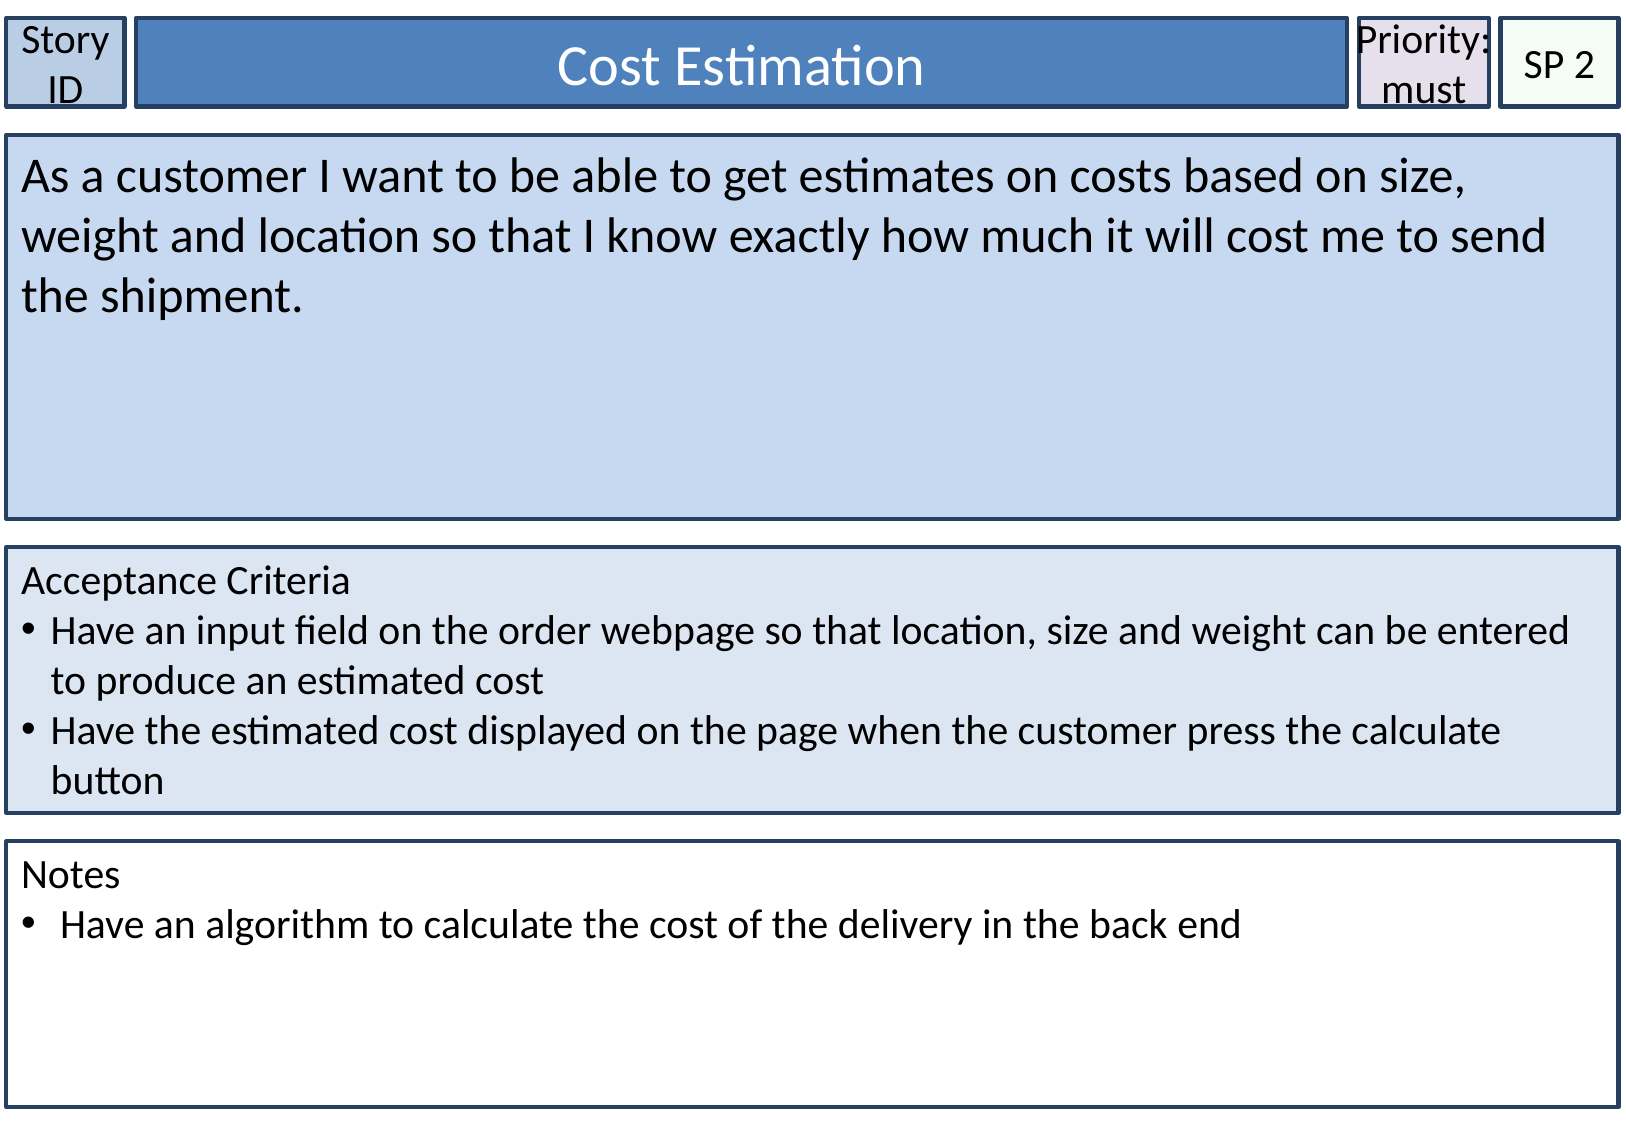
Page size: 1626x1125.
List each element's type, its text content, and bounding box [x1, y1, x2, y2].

text_box As a customer I want to be able to get estimates on costs based on size, weight and location so that I know exactly how much it will cost me to send the shipment. [4, 133, 1621, 521]
text_box Priority: must [1357, 16, 1491, 109]
text_box Notes Have an algorithm to calculate the cost of the delivery in the back end [4, 839, 1621, 1109]
text_box Acceptance Criteria Have an input field on the order webpage so that location, size and weight can be entered to produce an estimated cost Have the estimated cost displayed on the page when the customer press the calculate button [4, 545, 1621, 815]
text_box SP 2 [1498, 16, 1621, 109]
text_box Cost Estimation [134, 16, 1349, 109]
text_box Story ID [4, 16, 127, 109]
